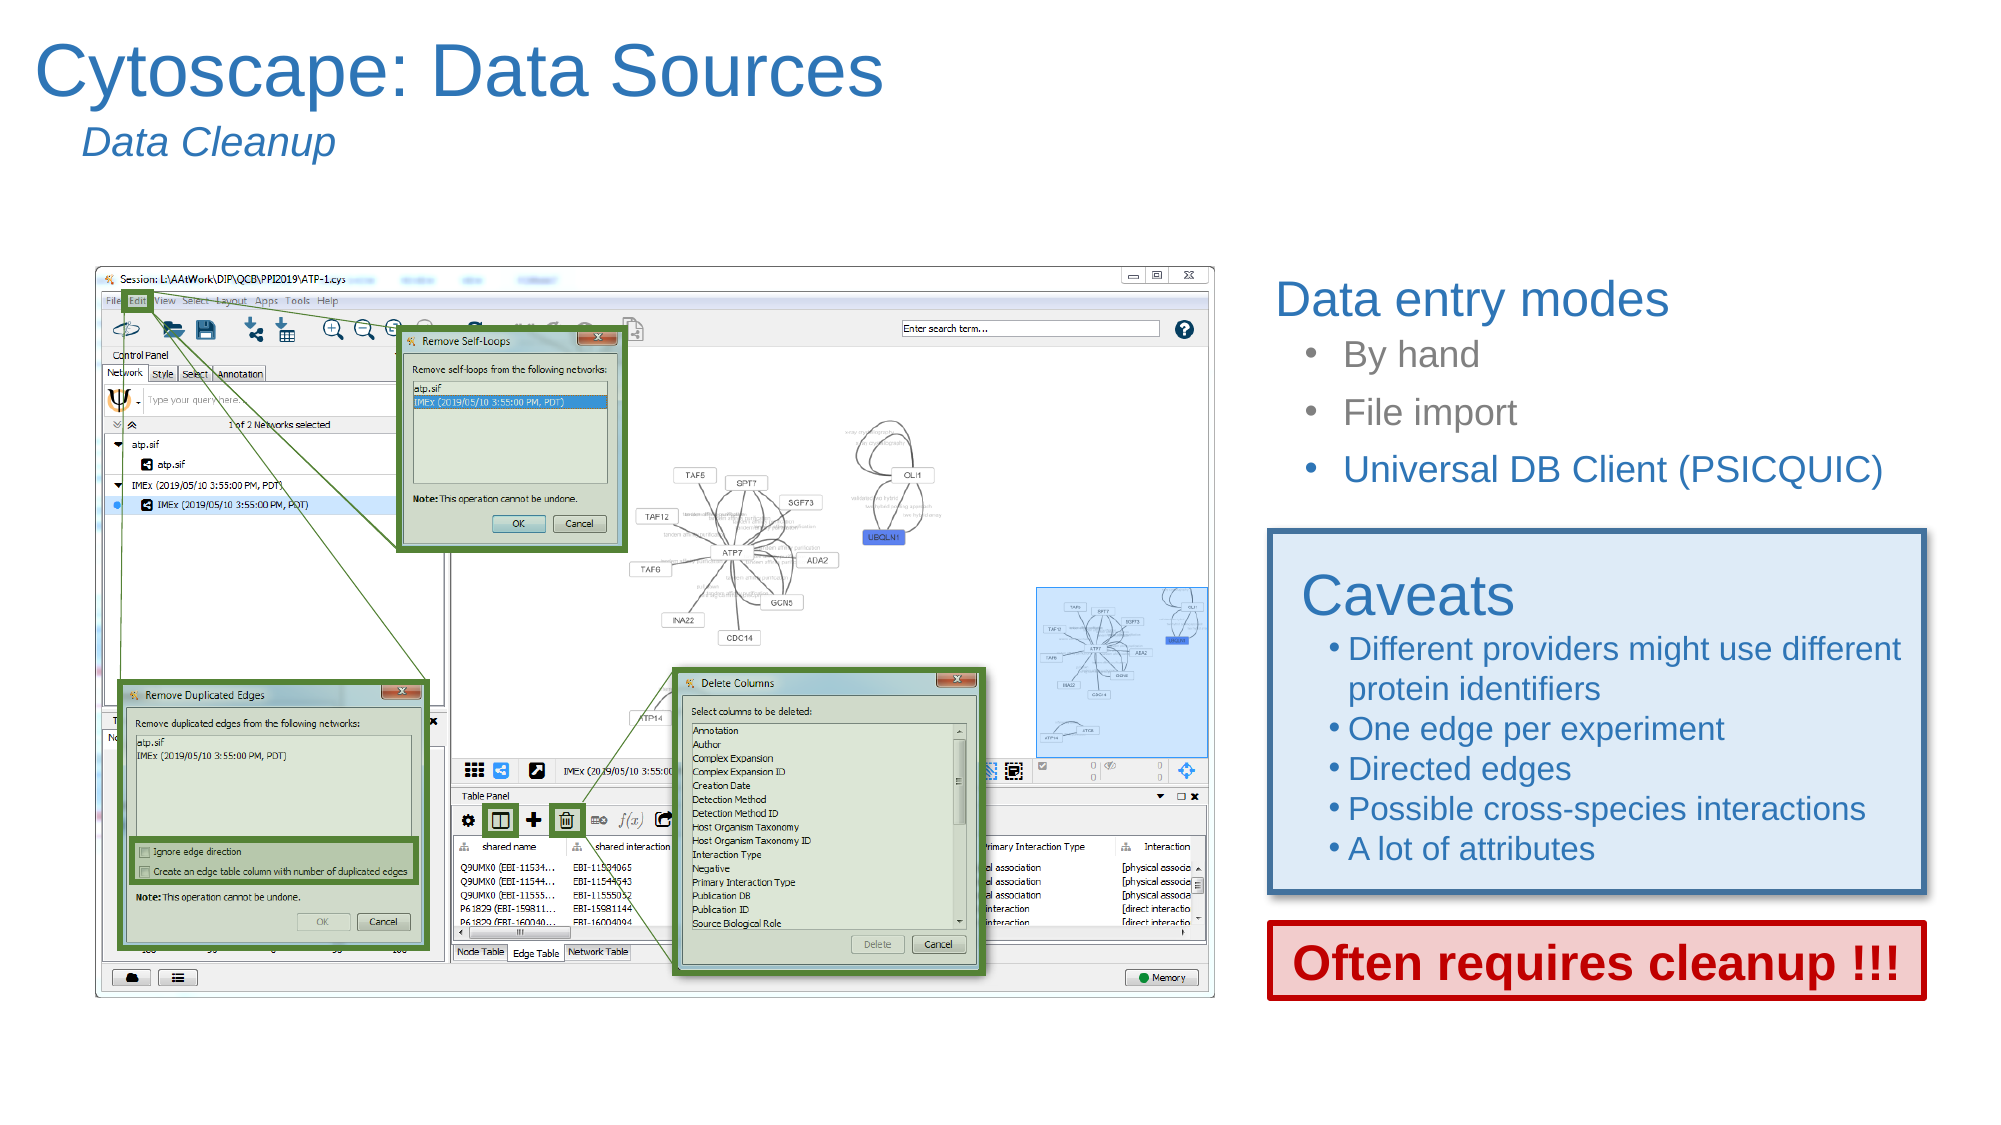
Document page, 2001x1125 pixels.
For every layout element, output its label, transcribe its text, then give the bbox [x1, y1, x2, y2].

text_box Data Cleanup [47, 107, 966, 172]
text_box Caveats Different providers might use different protein identifiers One edge per experiment Directed edges Possible cross-species interactions A lot of attributes [1287, 550, 1925, 875]
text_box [583, 834, 674, 966]
text_box Cytoscape: Data Sources [20, 13, 901, 119]
text_box By hand File import Universal DB Client (PSICQUIC) [1289, 322, 1909, 498]
picture [95, 266, 1215, 998]
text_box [150, 309, 427, 682]
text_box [150, 291, 399, 309]
text_box [1269, 530, 1925, 893]
text_box Often requires cleanup !!! [1269, 923, 1925, 998]
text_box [120, 300, 125, 682]
text_box Data entry modes [1260, 258, 1685, 334]
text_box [582, 670, 674, 803]
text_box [175, 335, 399, 550]
